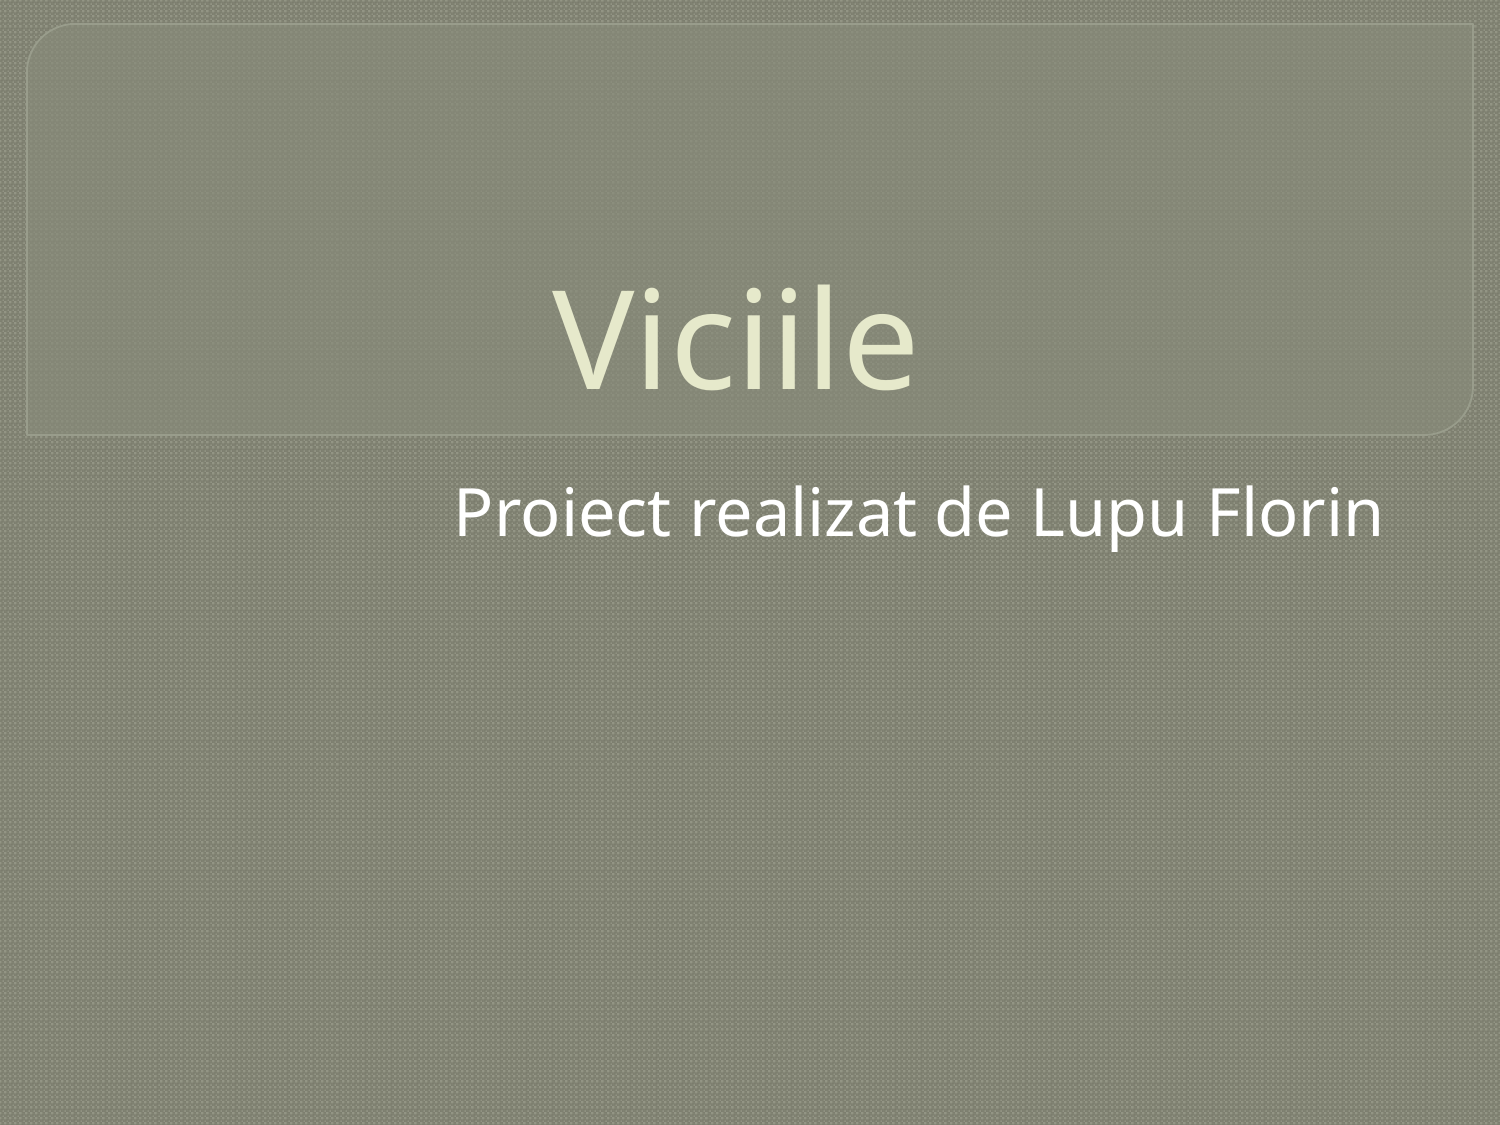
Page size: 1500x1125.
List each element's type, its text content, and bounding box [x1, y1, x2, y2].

title Viciile [76, 62, 1427, 425]
subtitle Proiect realizat de Lupu Florin [350, 462, 1427, 750]
